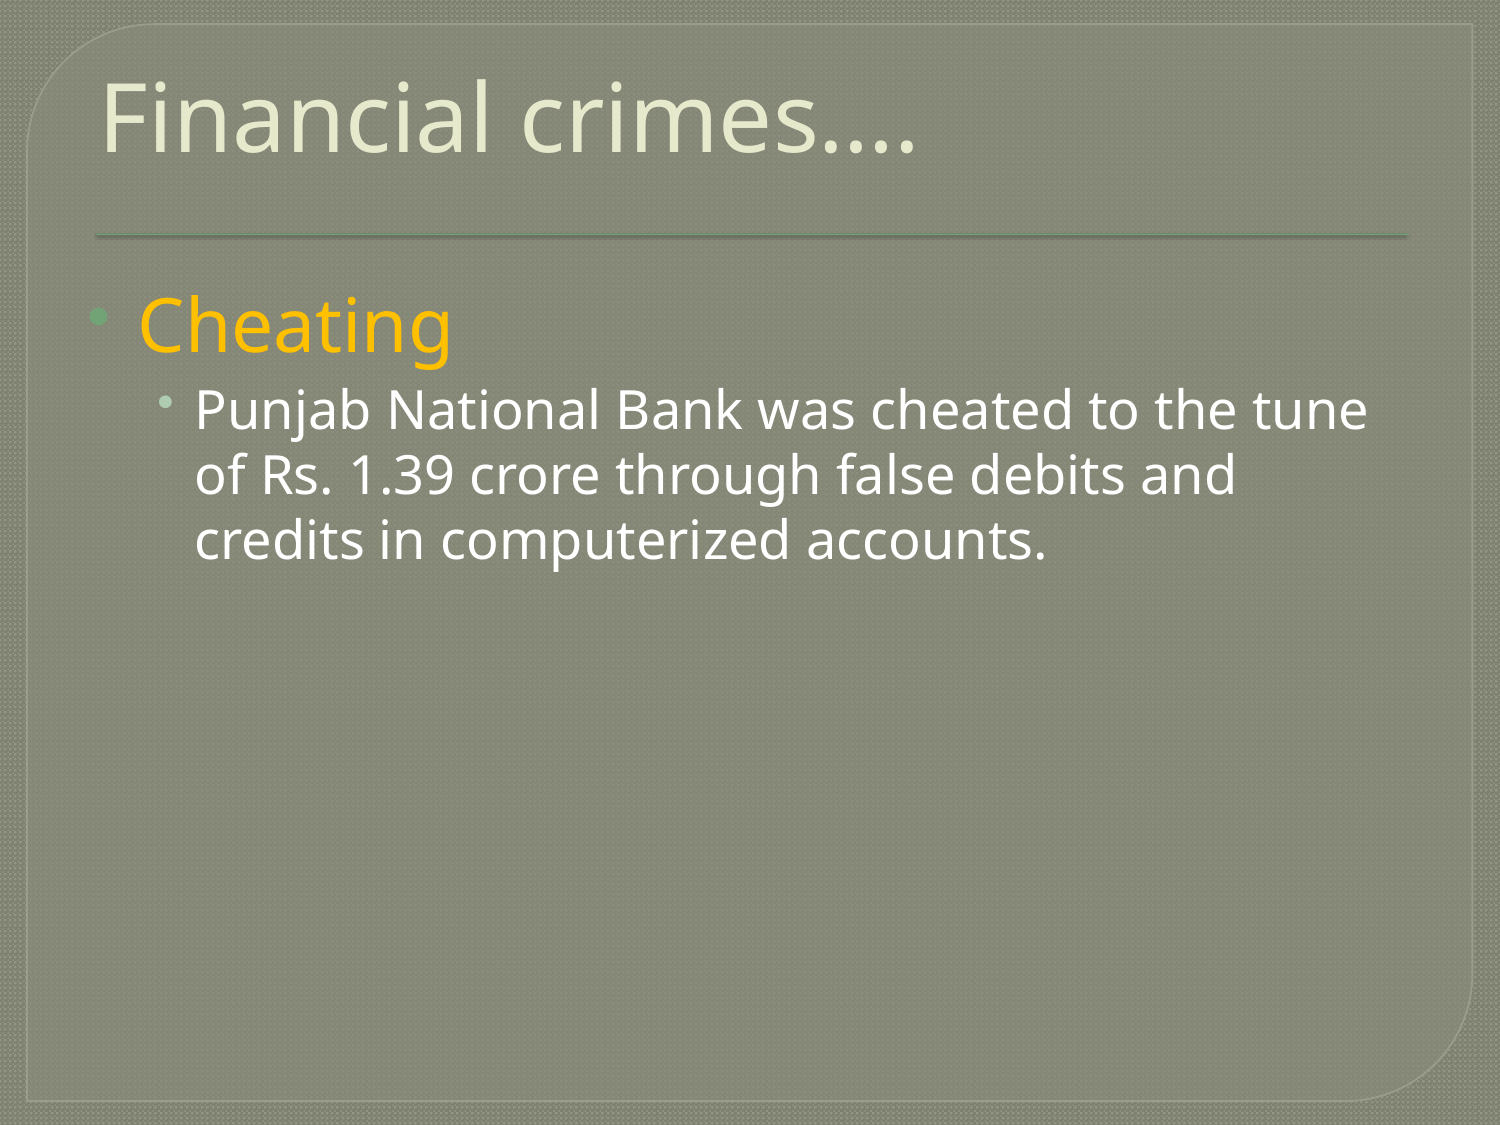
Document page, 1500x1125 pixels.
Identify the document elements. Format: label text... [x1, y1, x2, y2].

list Cheating Punjab National Bank was cheated to the tune of Rs. 1.39 crore through false debits and credits in computerized accounts. [75, 270, 1425, 1013]
title Financial crimes…. [75, 24, 1425, 179]
